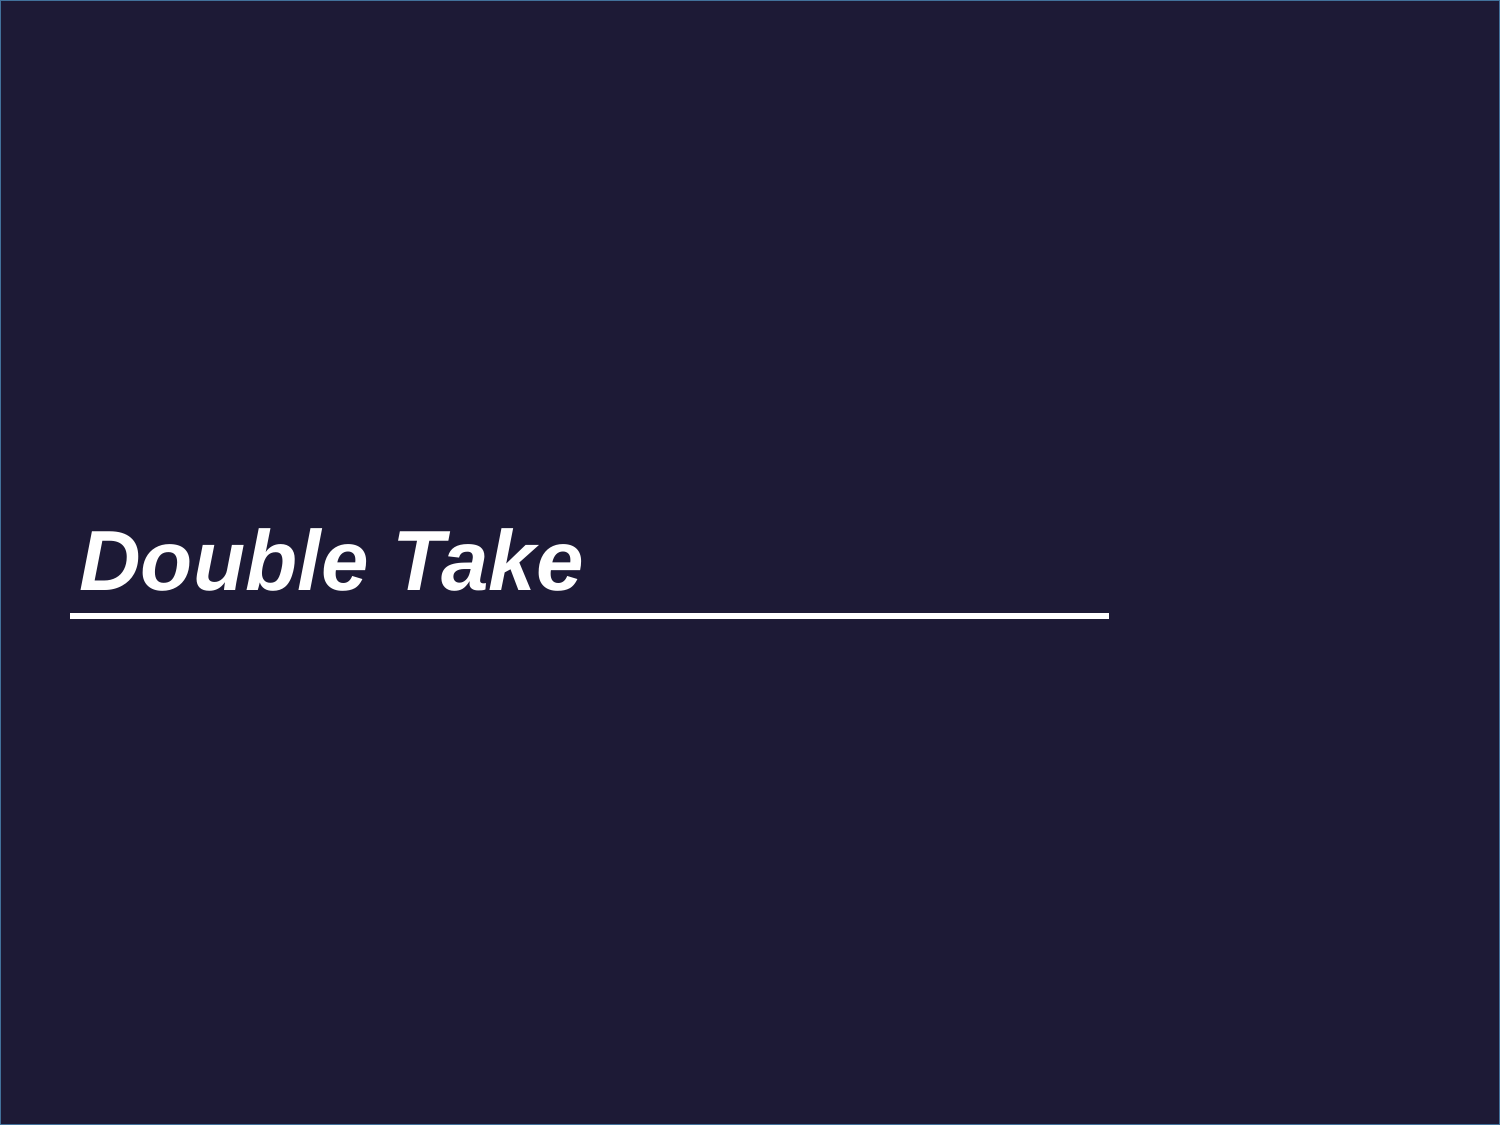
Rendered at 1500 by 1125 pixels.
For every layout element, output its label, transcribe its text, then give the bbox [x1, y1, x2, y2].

title Double Take [64, 484, 1415, 628]
